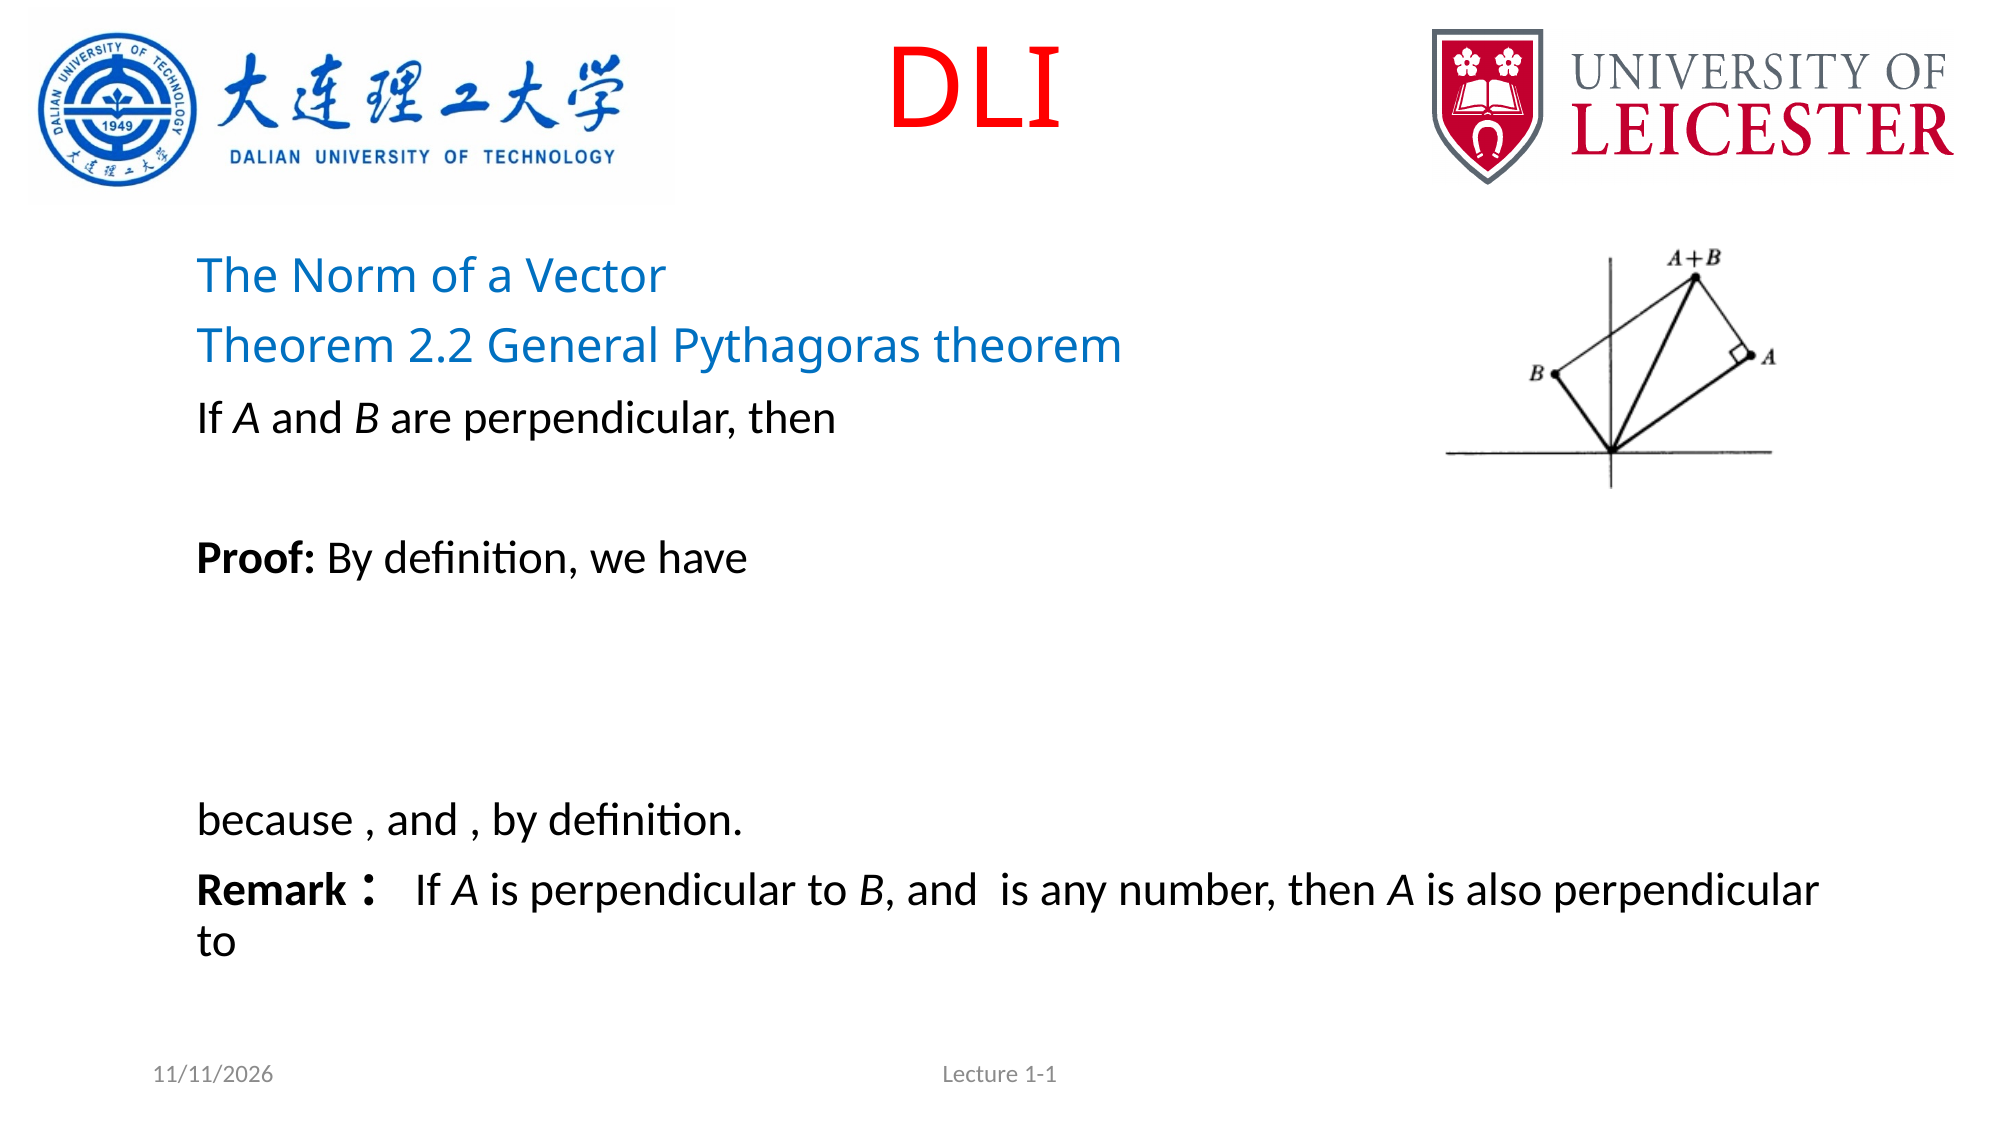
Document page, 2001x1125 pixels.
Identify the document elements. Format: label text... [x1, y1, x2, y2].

text_box DLI [675, 7, 1376, 158]
picture [28, 7, 675, 205]
picture [1432, 29, 1954, 185]
picture [1432, 244, 1791, 489]
footer Lecture 1-1 [662, 1042, 1338, 1103]
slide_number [137, 1042, 588, 1103]
